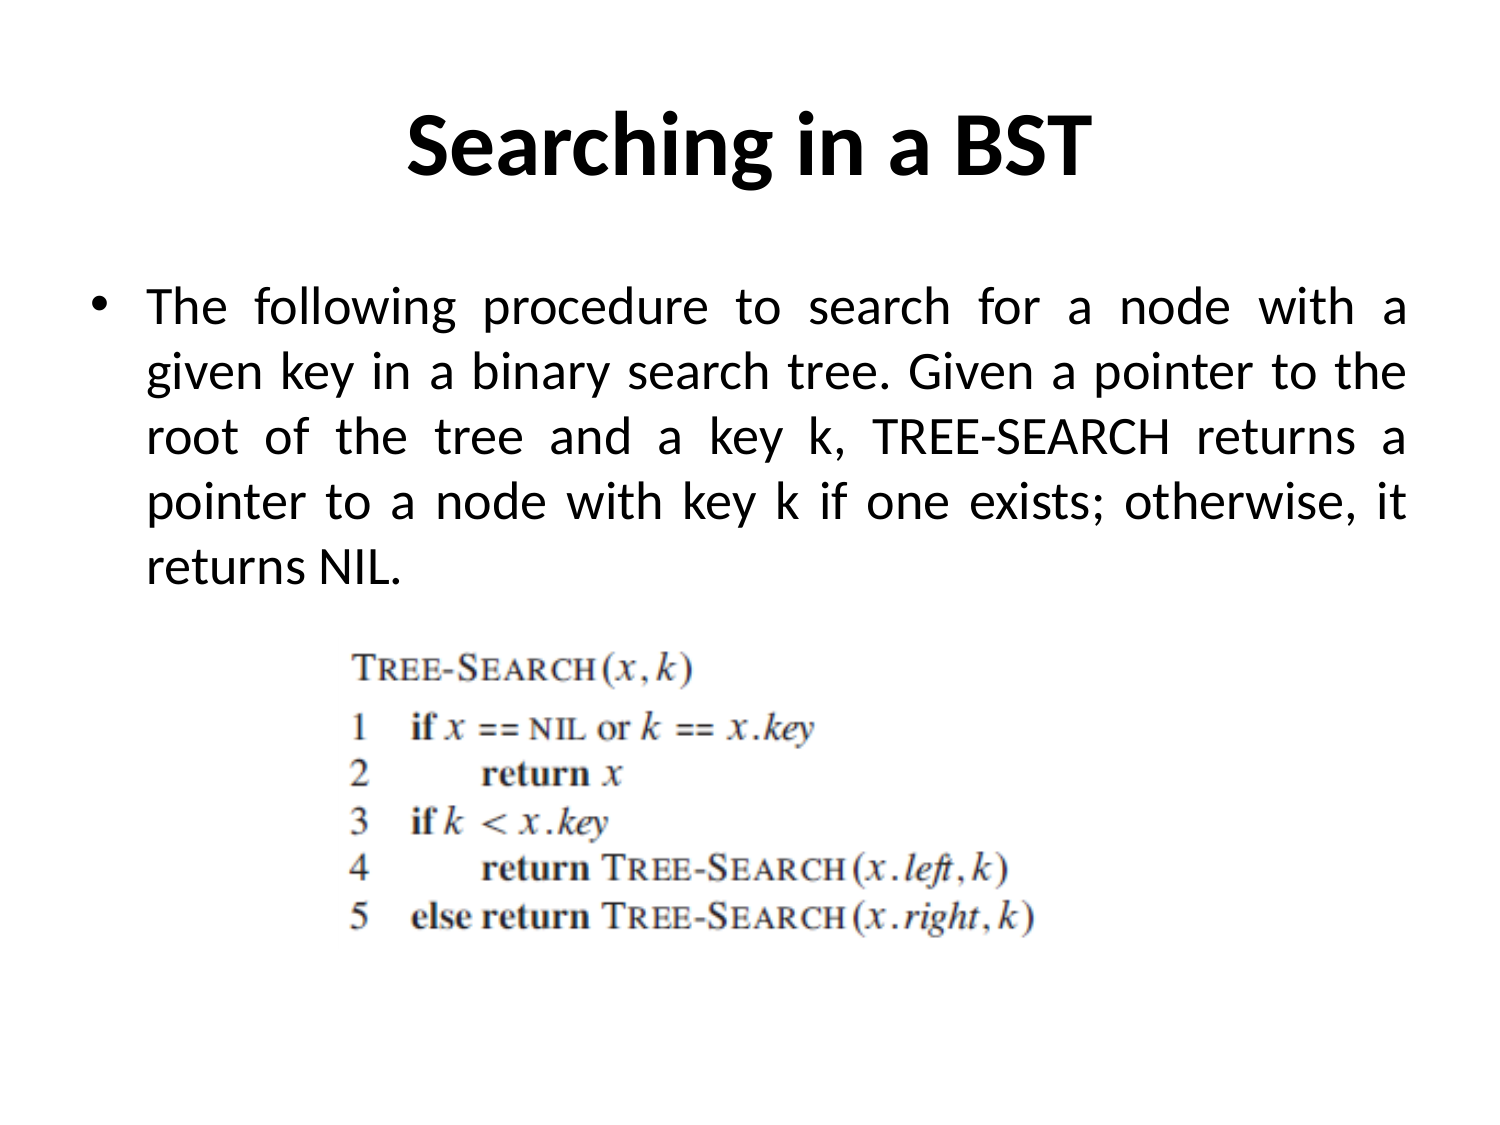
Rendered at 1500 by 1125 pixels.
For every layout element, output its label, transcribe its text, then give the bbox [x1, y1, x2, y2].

picture [337, 637, 1048, 949]
list The following procedure to search for a node with a given key in a binary search tree. Given a pointer to the root of the tree and a key k, TREE-SEARCH returns a pointer to a node with key k if one exists; otherwise, it returns NIL. [75, 262, 1425, 1005]
title Searching in a BST [75, 45, 1425, 233]
